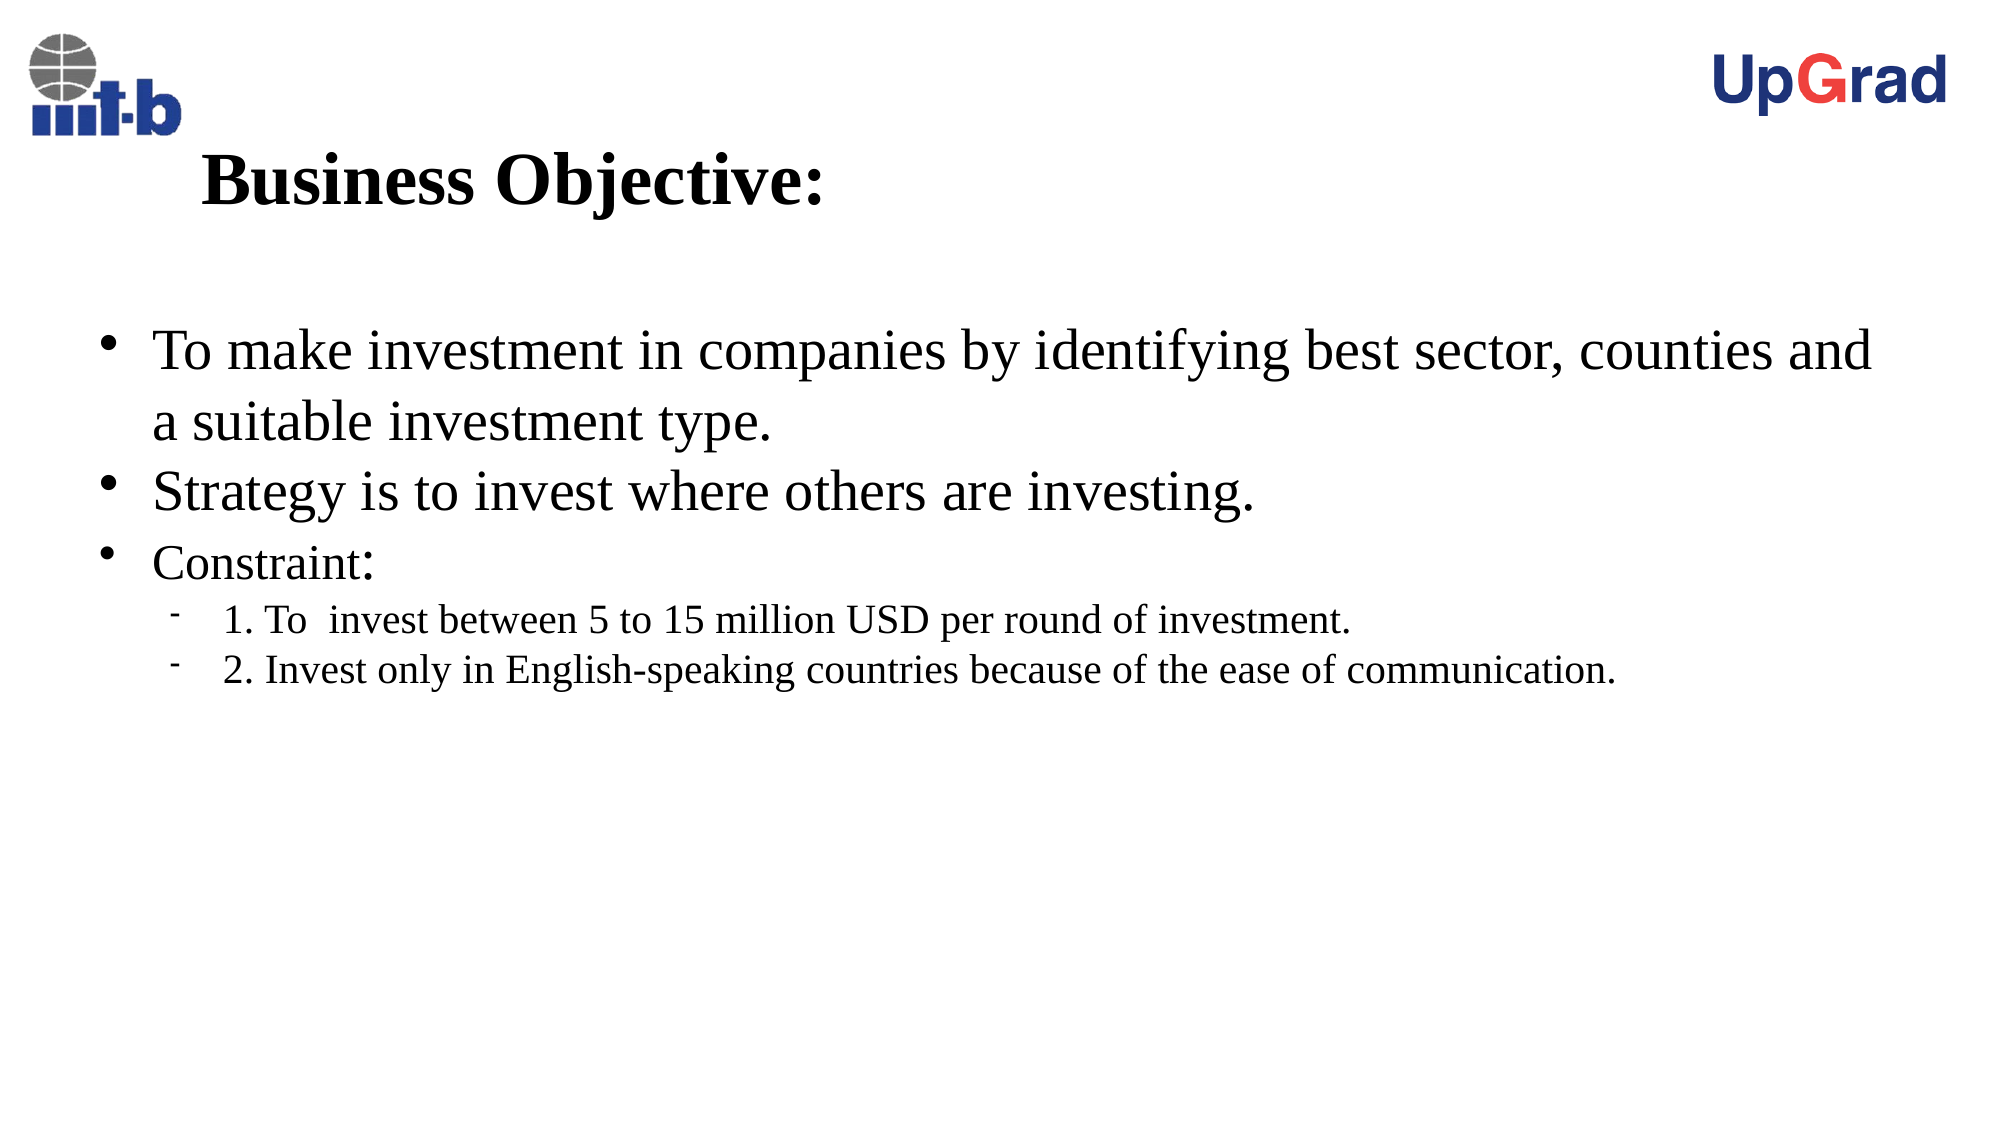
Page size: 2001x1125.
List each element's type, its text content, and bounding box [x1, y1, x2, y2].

picture [0, 29, 208, 163]
picture [1714, 53, 1952, 116]
text_box Business Objective: [186, 104, 1715, 246]
text_box To make investment in companies by identifying best sector, counties and a suitable investment type. Strategy is to invest where others are investing. Constraint: 1. To invest between 5 to 15 million USD per round of investment. 2. Invest only in English-speaking countries because of the ease of communication. [66, 304, 1899, 1017]
